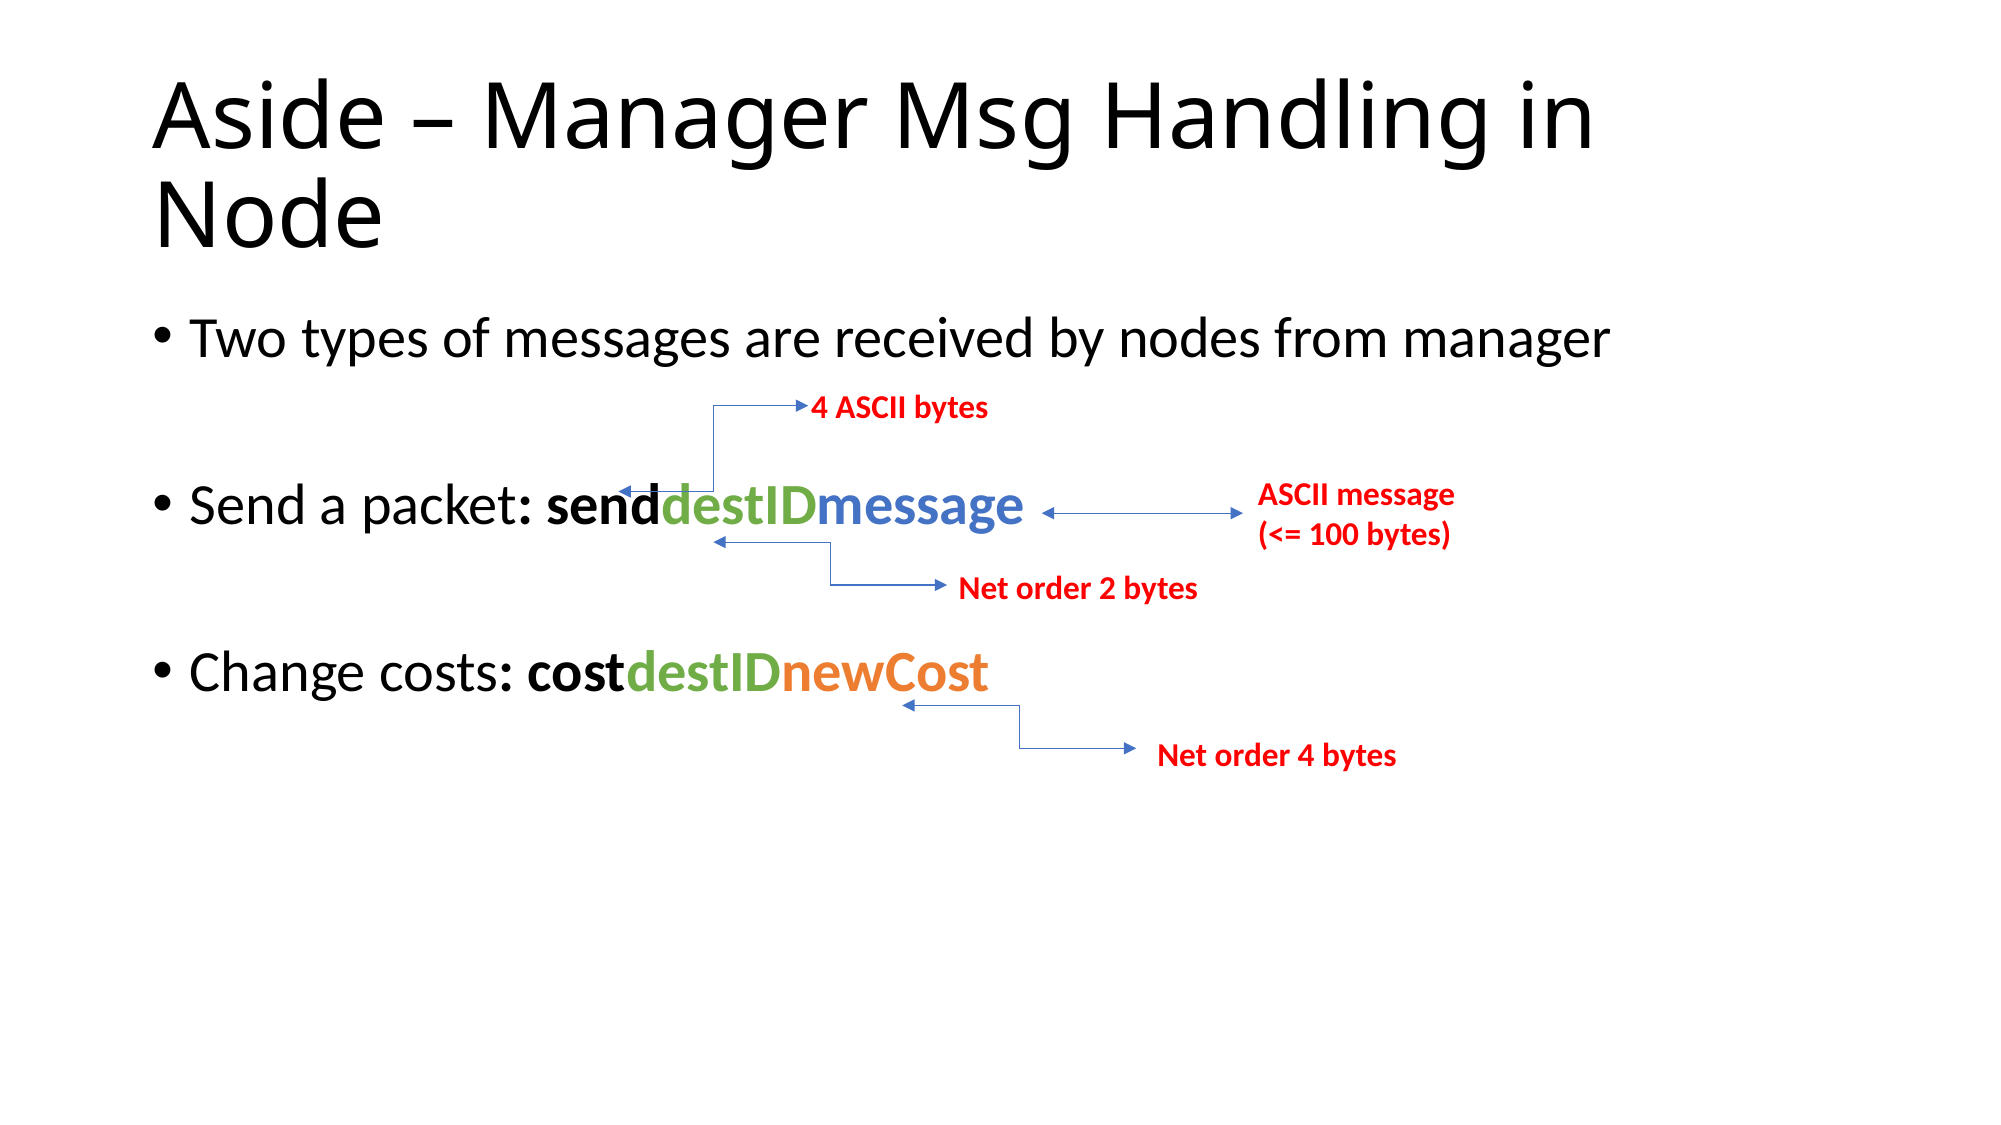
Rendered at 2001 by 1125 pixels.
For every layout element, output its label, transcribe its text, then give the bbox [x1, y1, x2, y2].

text_box ASCII message (<= 100 bytes) [1243, 465, 1567, 560]
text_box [902, 705, 1137, 749]
list Two types of messages are received by nodes from manager Send a packet: senddestIDmessage Change costs: costdestIDnewCost [137, 299, 1863, 1014]
title Aside – Manager Msg Handling in Node [137, 59, 1863, 278]
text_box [618, 405, 809, 492]
text_box Net order 2 bytes [943, 559, 1232, 614]
text_box Net order 4 bytes [1142, 725, 1466, 780]
text_box 4 ASCII bytes [796, 378, 1026, 433]
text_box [713, 542, 948, 585]
